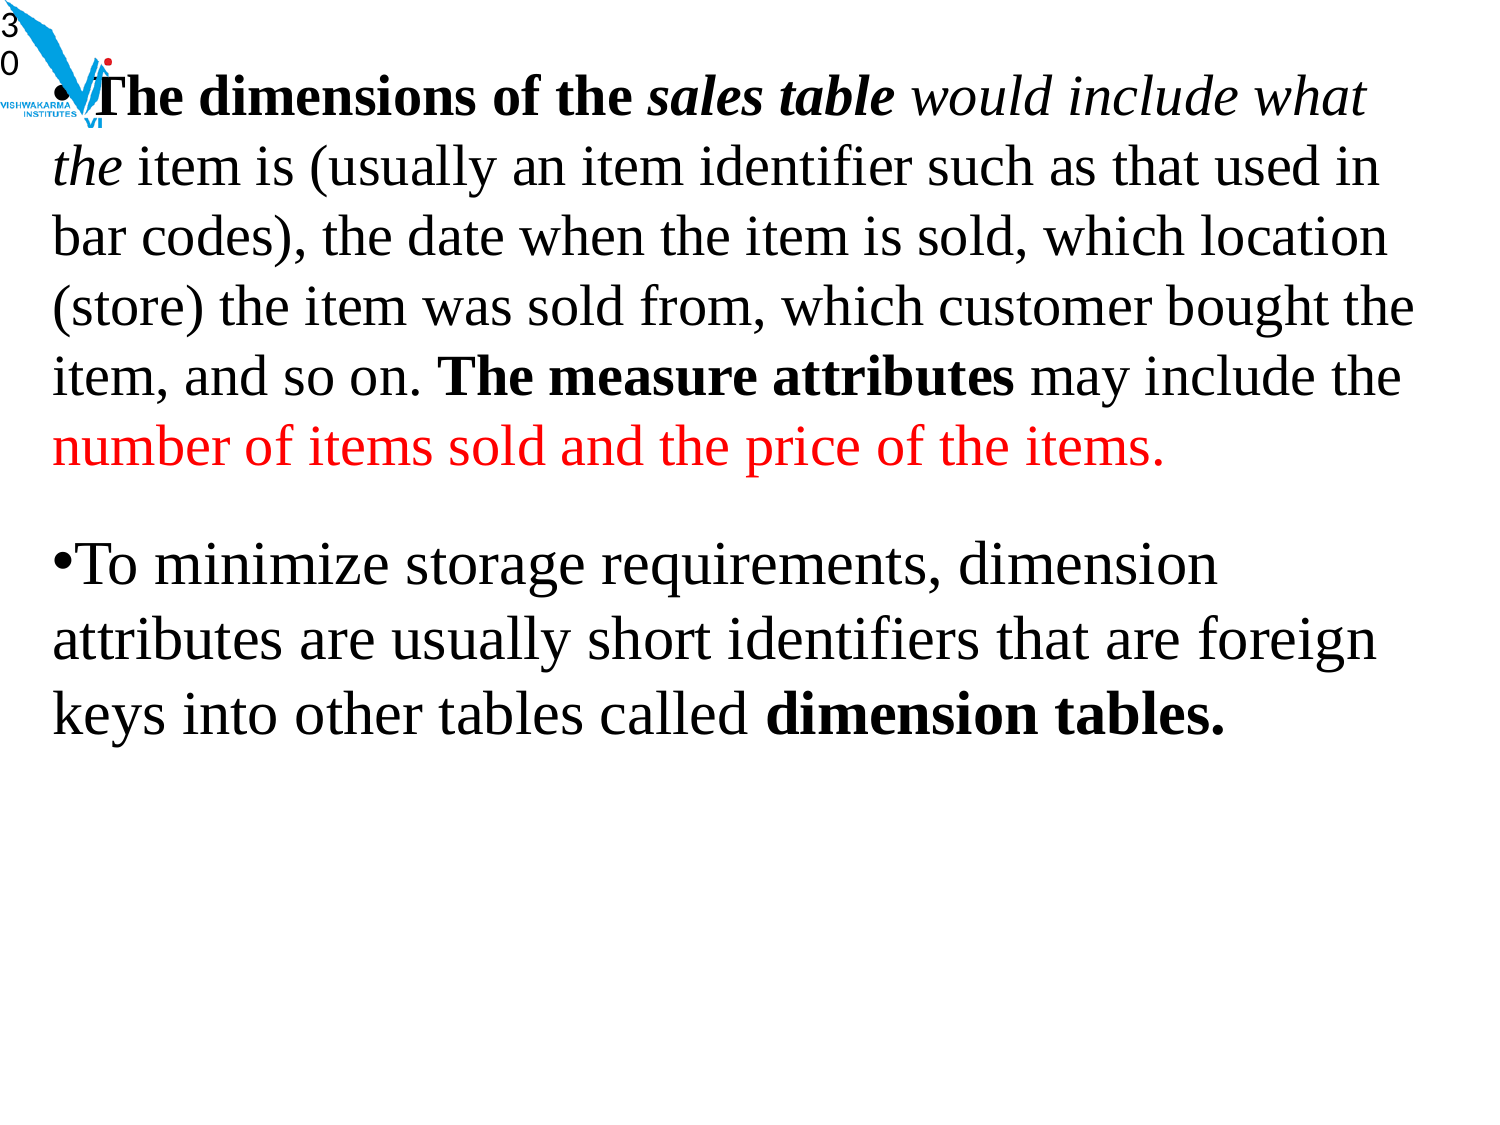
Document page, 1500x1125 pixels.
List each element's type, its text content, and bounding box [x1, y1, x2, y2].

picture [0, 0, 120, 135]
text_box The dimensions of the sales table would include what the item is (usually an item identifier such as that used in bar codes), the date when the item is sold, which location (store) the item was sold from, which customer bought the item, and so on. The measure attributes may include the number of items sold and the price of the items. To minimize storage requirements, dimension attributes are usually short identifiers that are foreign keys into other tables called dimension tables. [37, 50, 1463, 1088]
